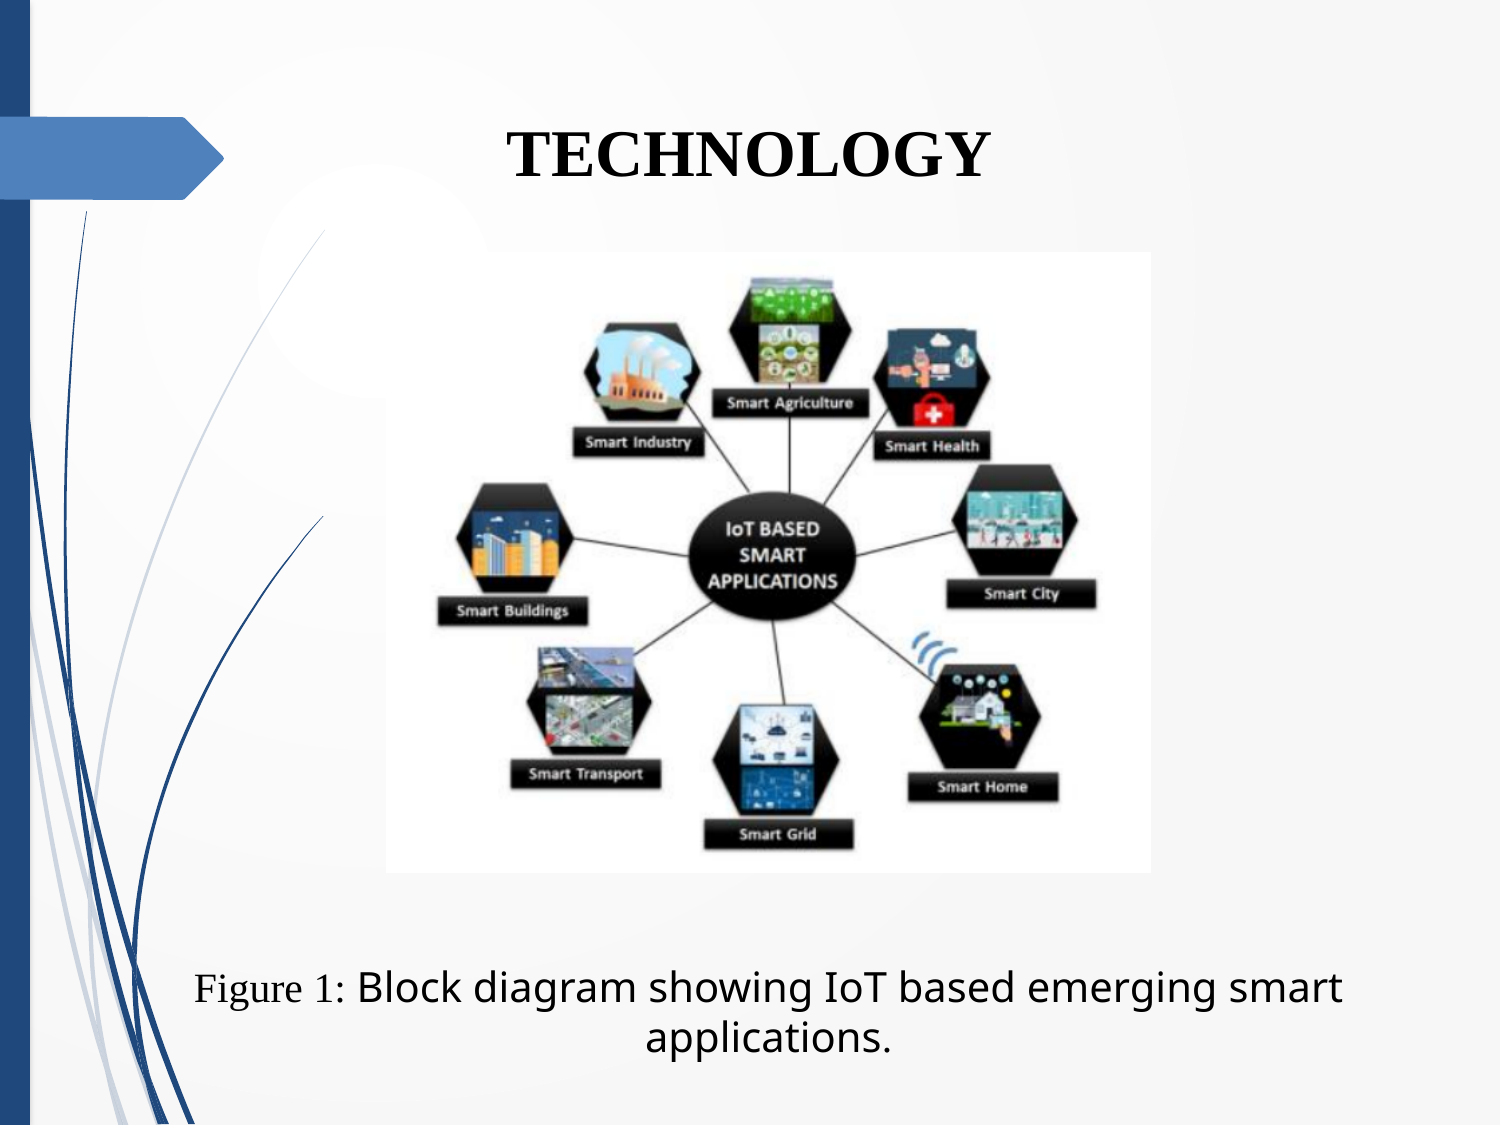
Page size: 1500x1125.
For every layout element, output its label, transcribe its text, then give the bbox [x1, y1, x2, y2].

title TECHNOLOGY [0, 102, 1500, 313]
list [386, 252, 1152, 873]
text_box Figure 1: Block diagram showing IoT based emerging smart applications. [137, 953, 1400, 1069]
